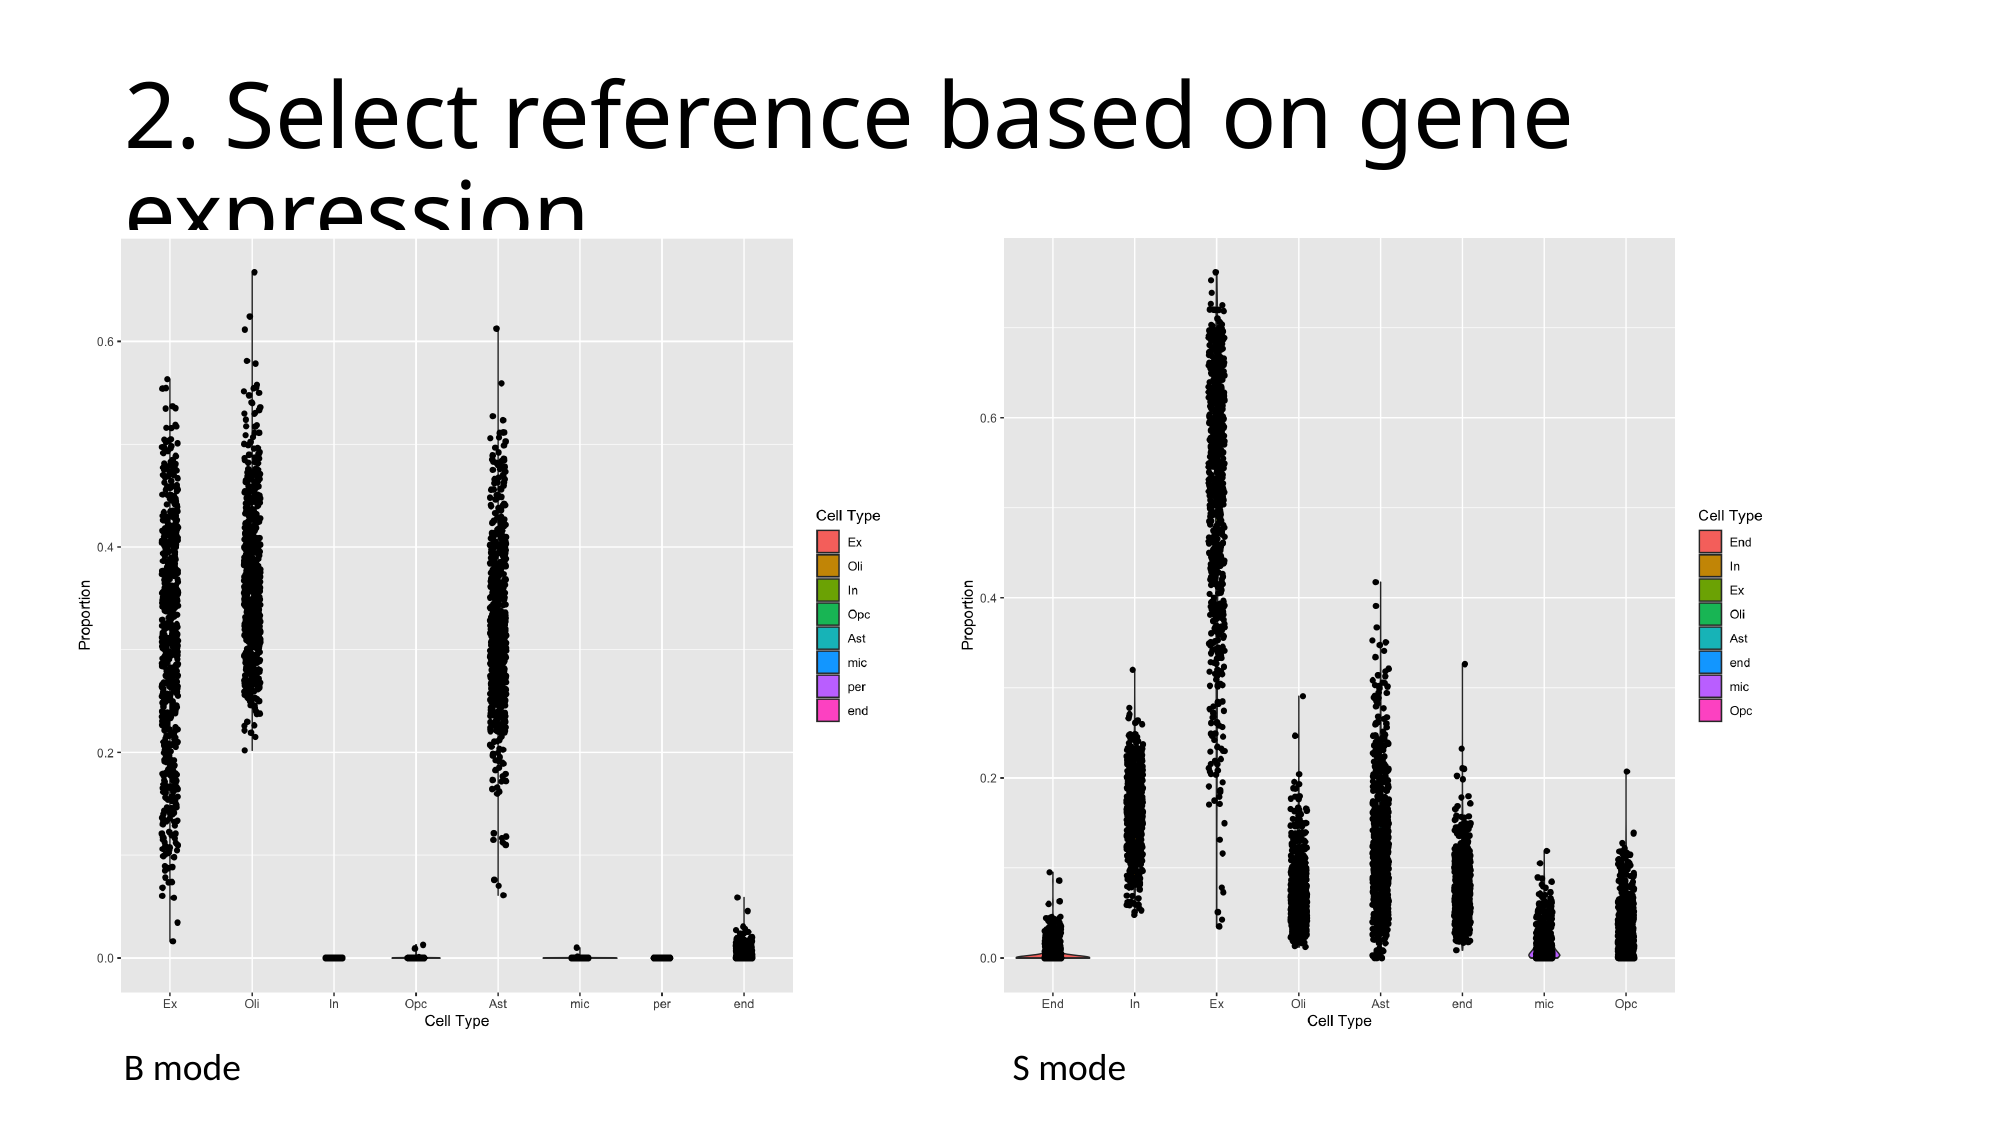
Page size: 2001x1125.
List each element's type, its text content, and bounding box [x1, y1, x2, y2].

picture [71, 230, 896, 1036]
text_box S mode [997, 1035, 1825, 1096]
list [954, 230, 1778, 1036]
title 2. Select reference based on gene expression [109, 59, 1863, 278]
text_box B mode [109, 1035, 936, 1096]
